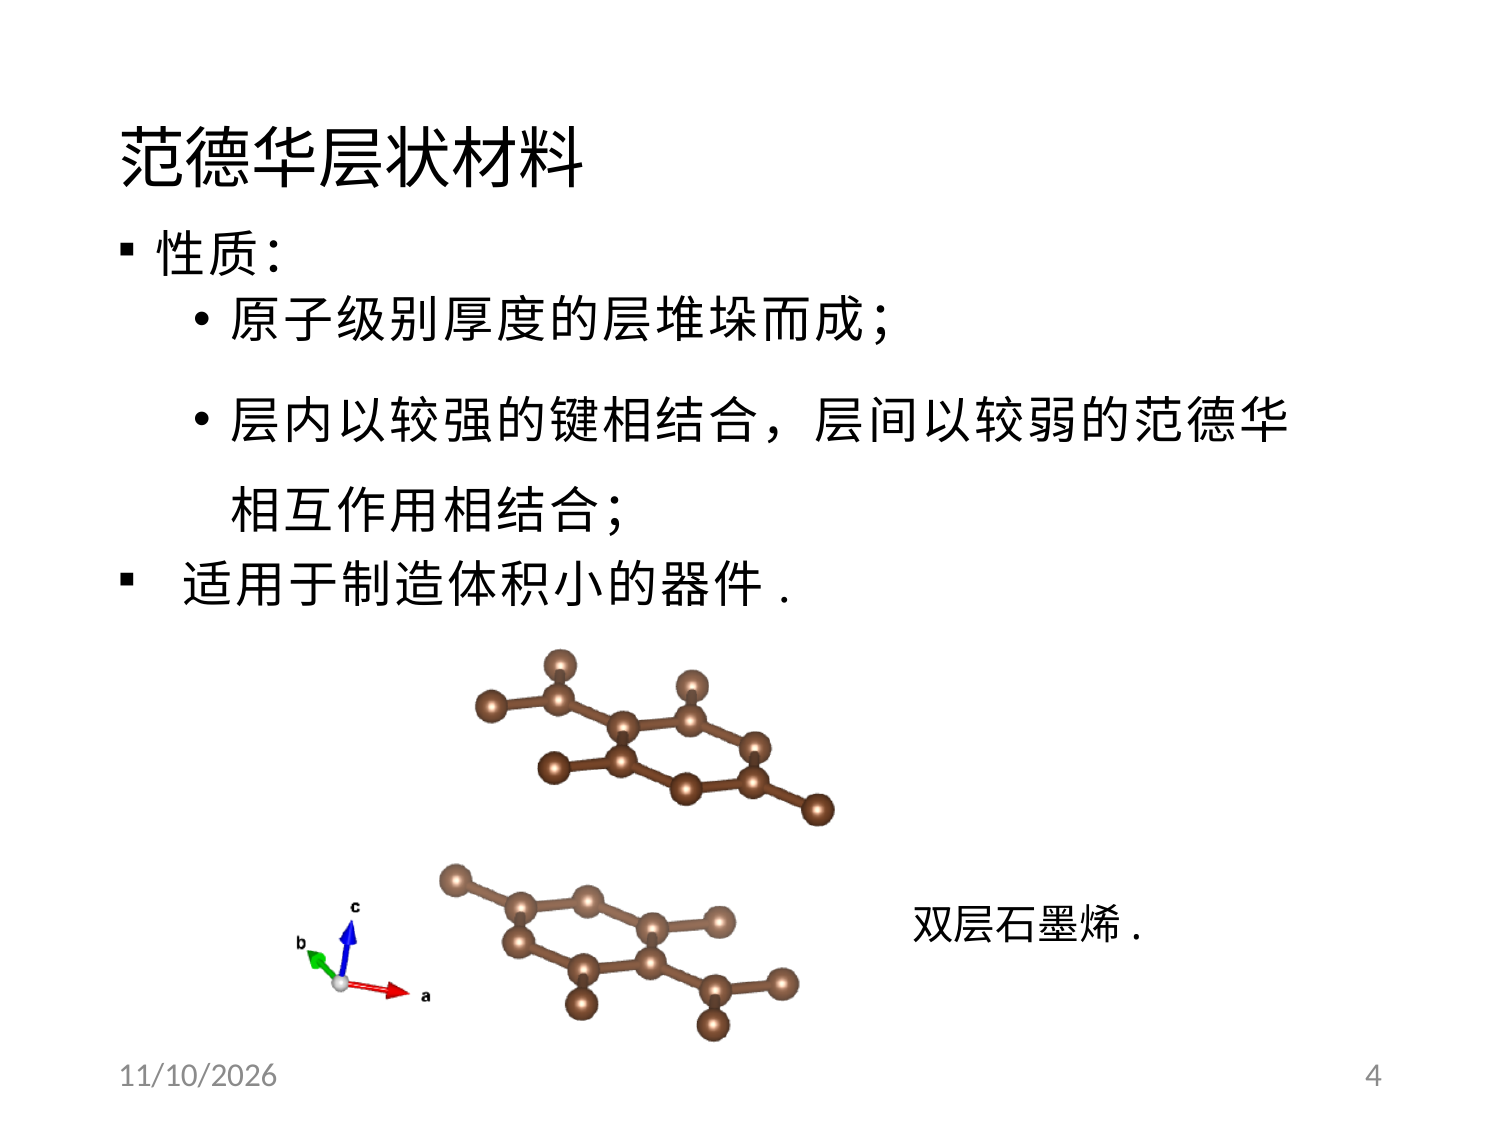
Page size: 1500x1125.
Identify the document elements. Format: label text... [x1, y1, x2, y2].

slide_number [103, 1042, 441, 1103]
text_box 双层石墨烯. [897, 891, 1299, 956]
list 性质： 原子级别厚度的层堆垛而成； 层内以较强的键相结合，层间以较弱的范德华相互作用相结合； 适用于制造体积小的器件. [103, 221, 1348, 639]
slide_number 3 [1059, 1042, 1397, 1103]
picture [281, 638, 849, 1069]
title 范德华层状材料 [103, 52, 1397, 271]
